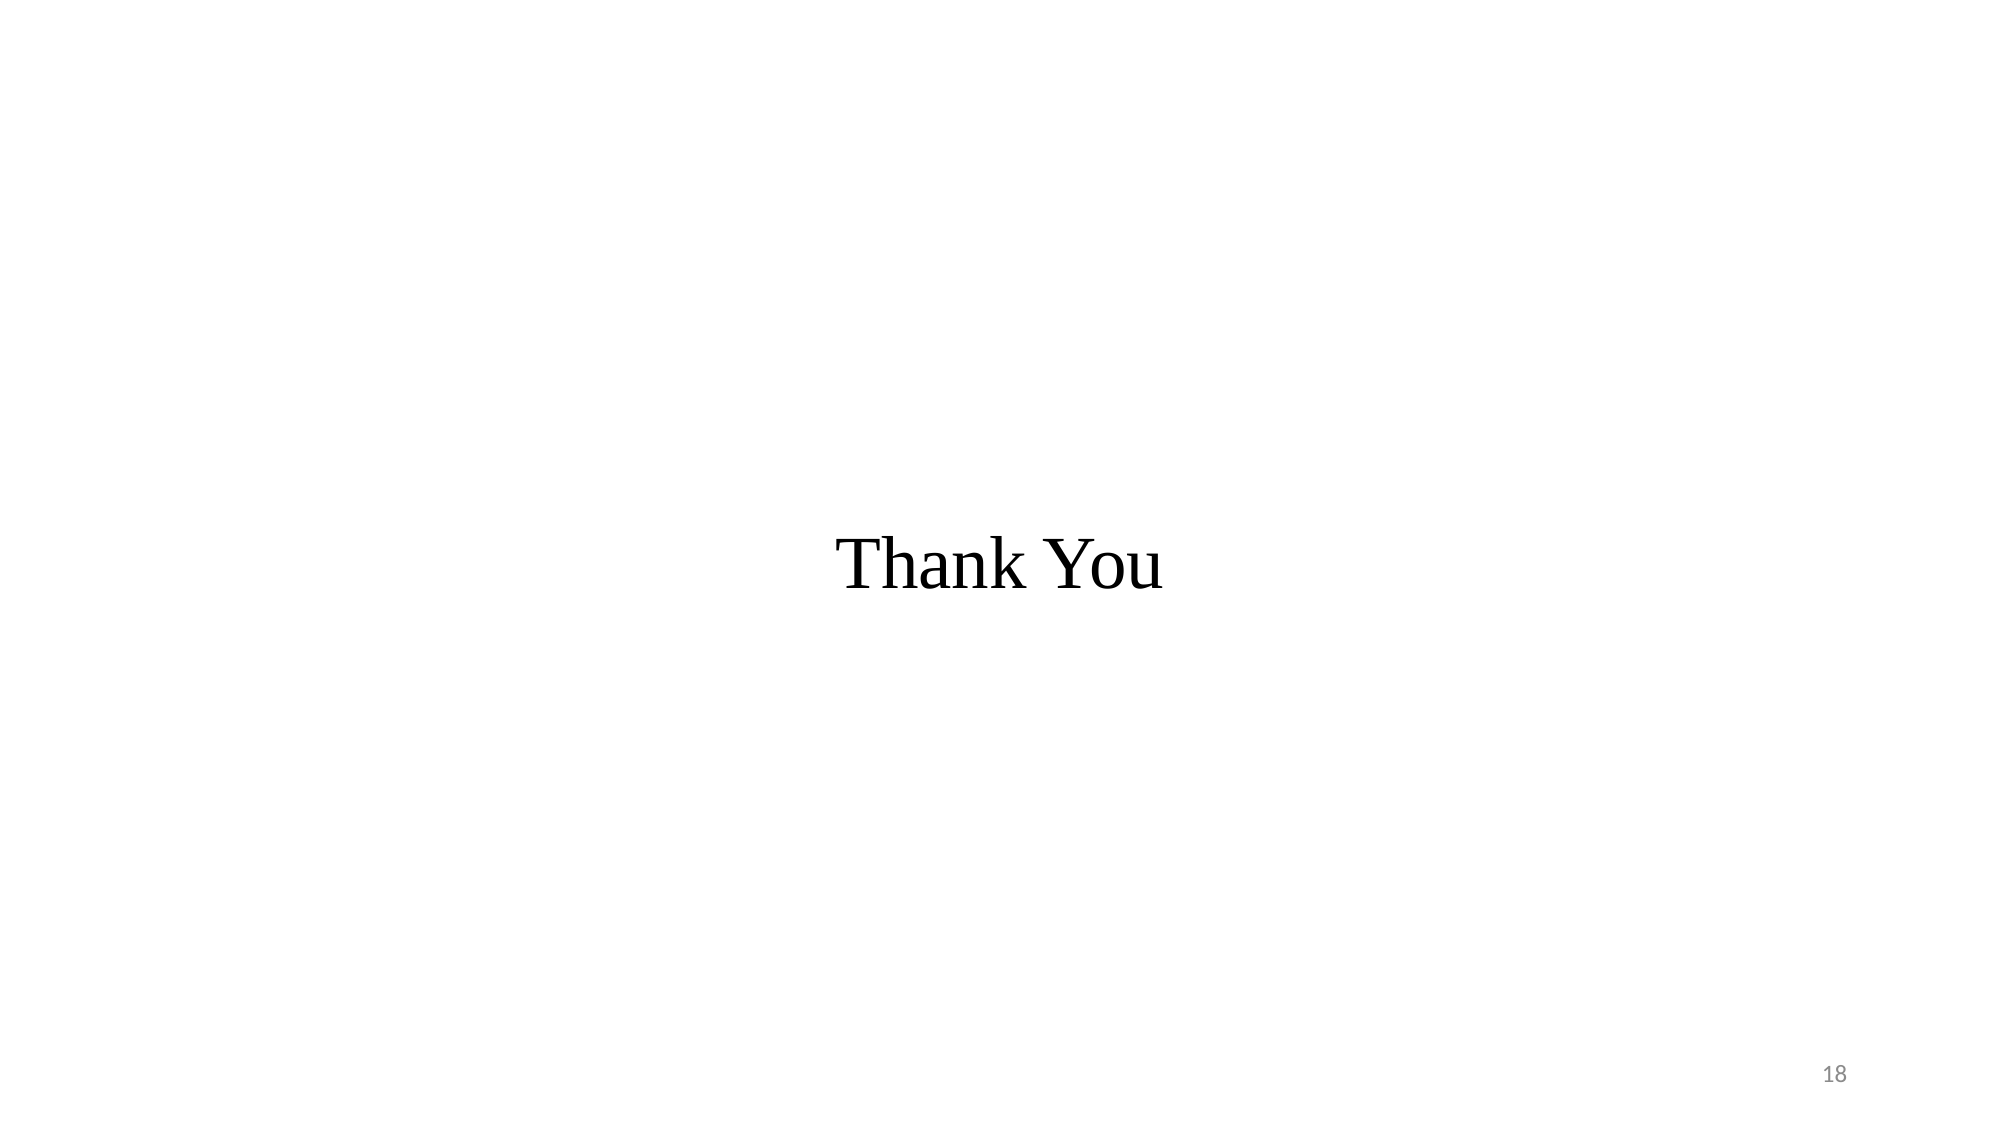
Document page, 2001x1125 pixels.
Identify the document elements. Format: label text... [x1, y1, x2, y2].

list Thank You [137, 515, 1863, 769]
slide_number 18 [1412, 1042, 1863, 1103]
